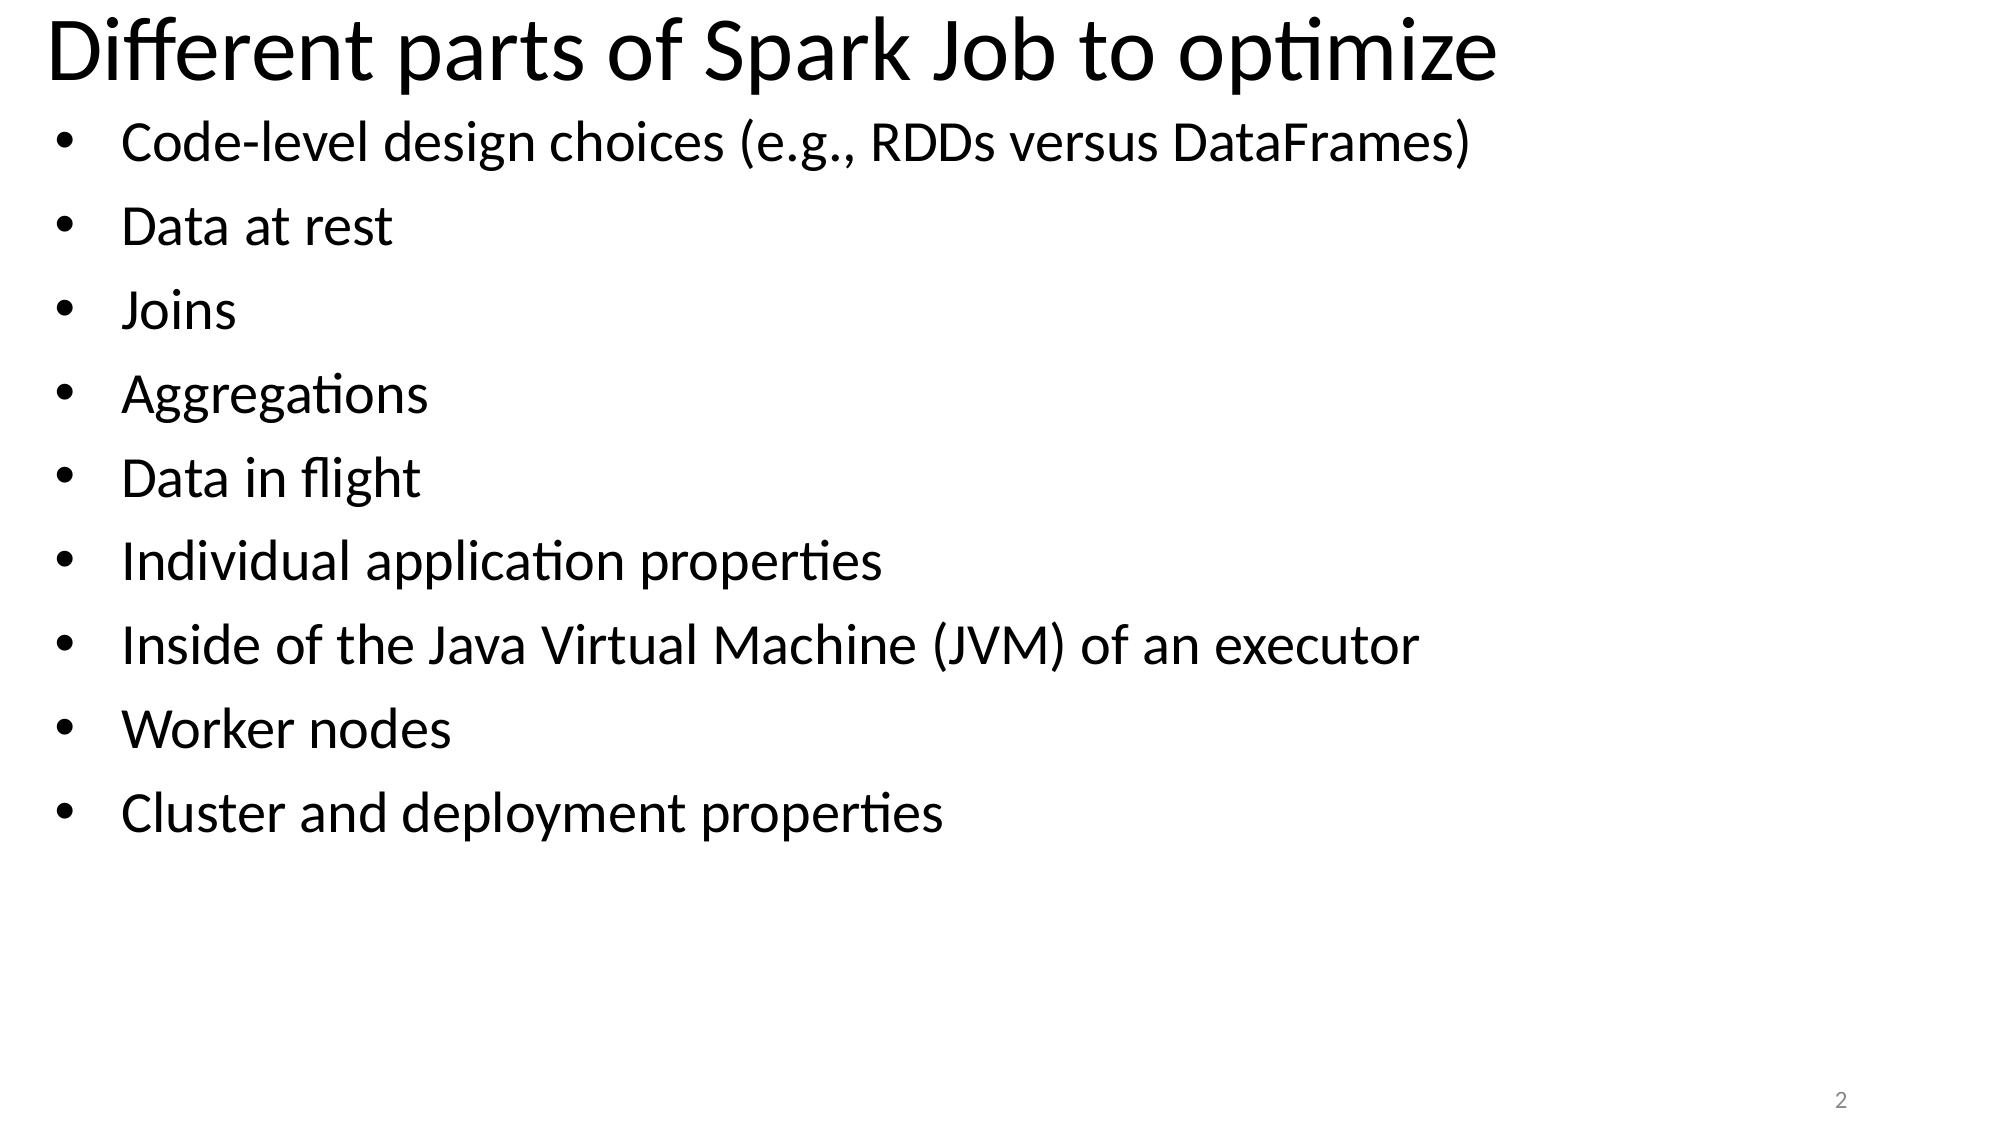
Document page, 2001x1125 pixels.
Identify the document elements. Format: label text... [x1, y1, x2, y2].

slide_number 2 [1412, 1080, 1863, 1117]
title Different parts of Spark Job to optimize [31, 6, 1969, 96]
list Code-level design choices (e.g., RDDs versus DataFrames) Data at rest Joins Aggregations Data in flight Individual application properties Inside of the Java Virtual Machine (JVM) of an executor Worker nodes Cluster and deployment properties [31, 103, 1969, 1066]
